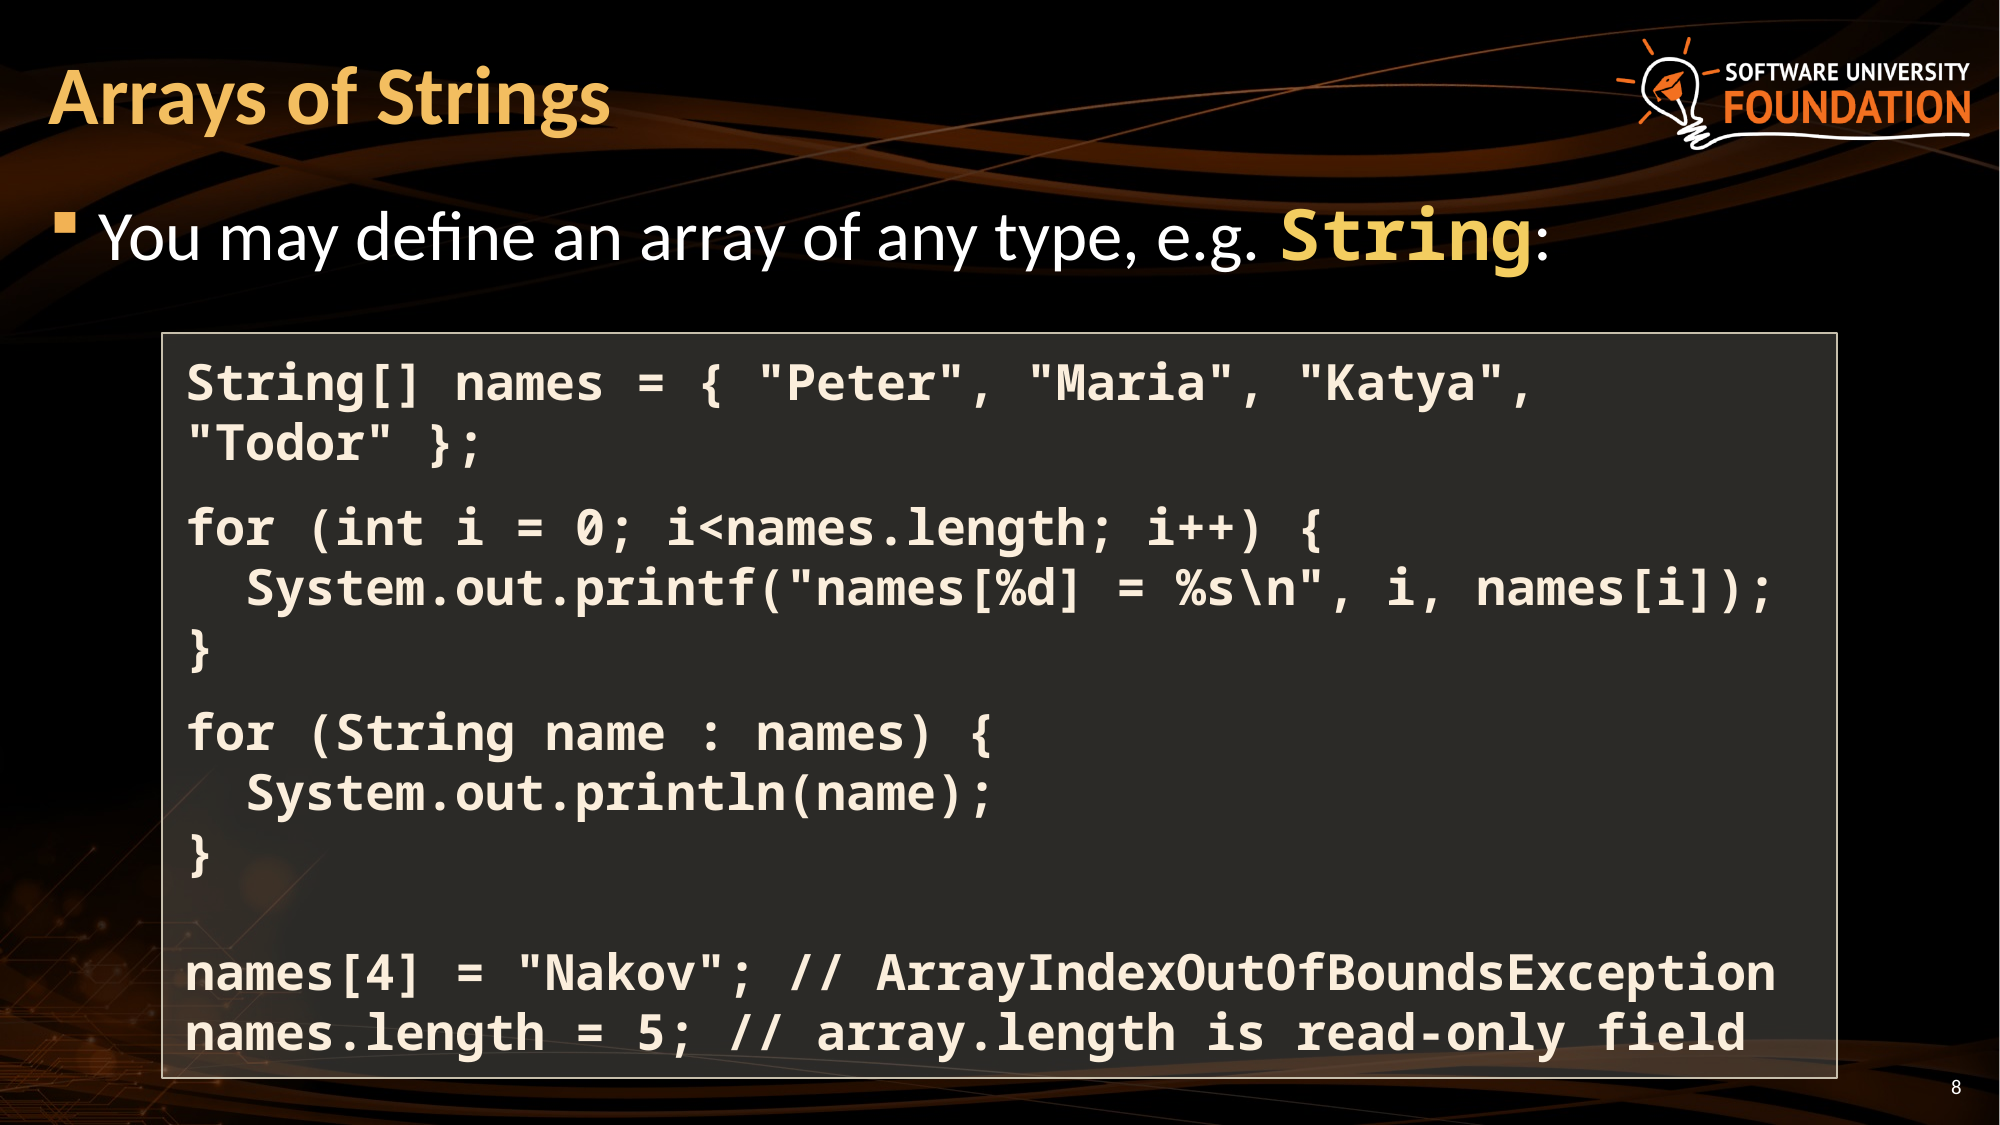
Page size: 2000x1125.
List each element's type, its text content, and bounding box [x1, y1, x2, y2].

picture [0, 0, 2000, 1125]
list You may define an array of any type, e.g. String: [31, 179, 1968, 1094]
slide_number 8 [1897, 1094, 1968, 1103]
title Arrays of Strings [30, 6, 1602, 189]
text_box String[] names = { "Peter", "Maria", "Katya", "Todor" }; for (int i = 0; i<names.length; i++) { System.out.printf("names[%d] = %s\n", i, names[i]); } for (String name : names) { System.out.println(name); } names[4] = "Nakov"; // ArrayIndexOutOfBoundsException names.length = 5; // array.length is read-only field [162, 333, 1838, 1079]
